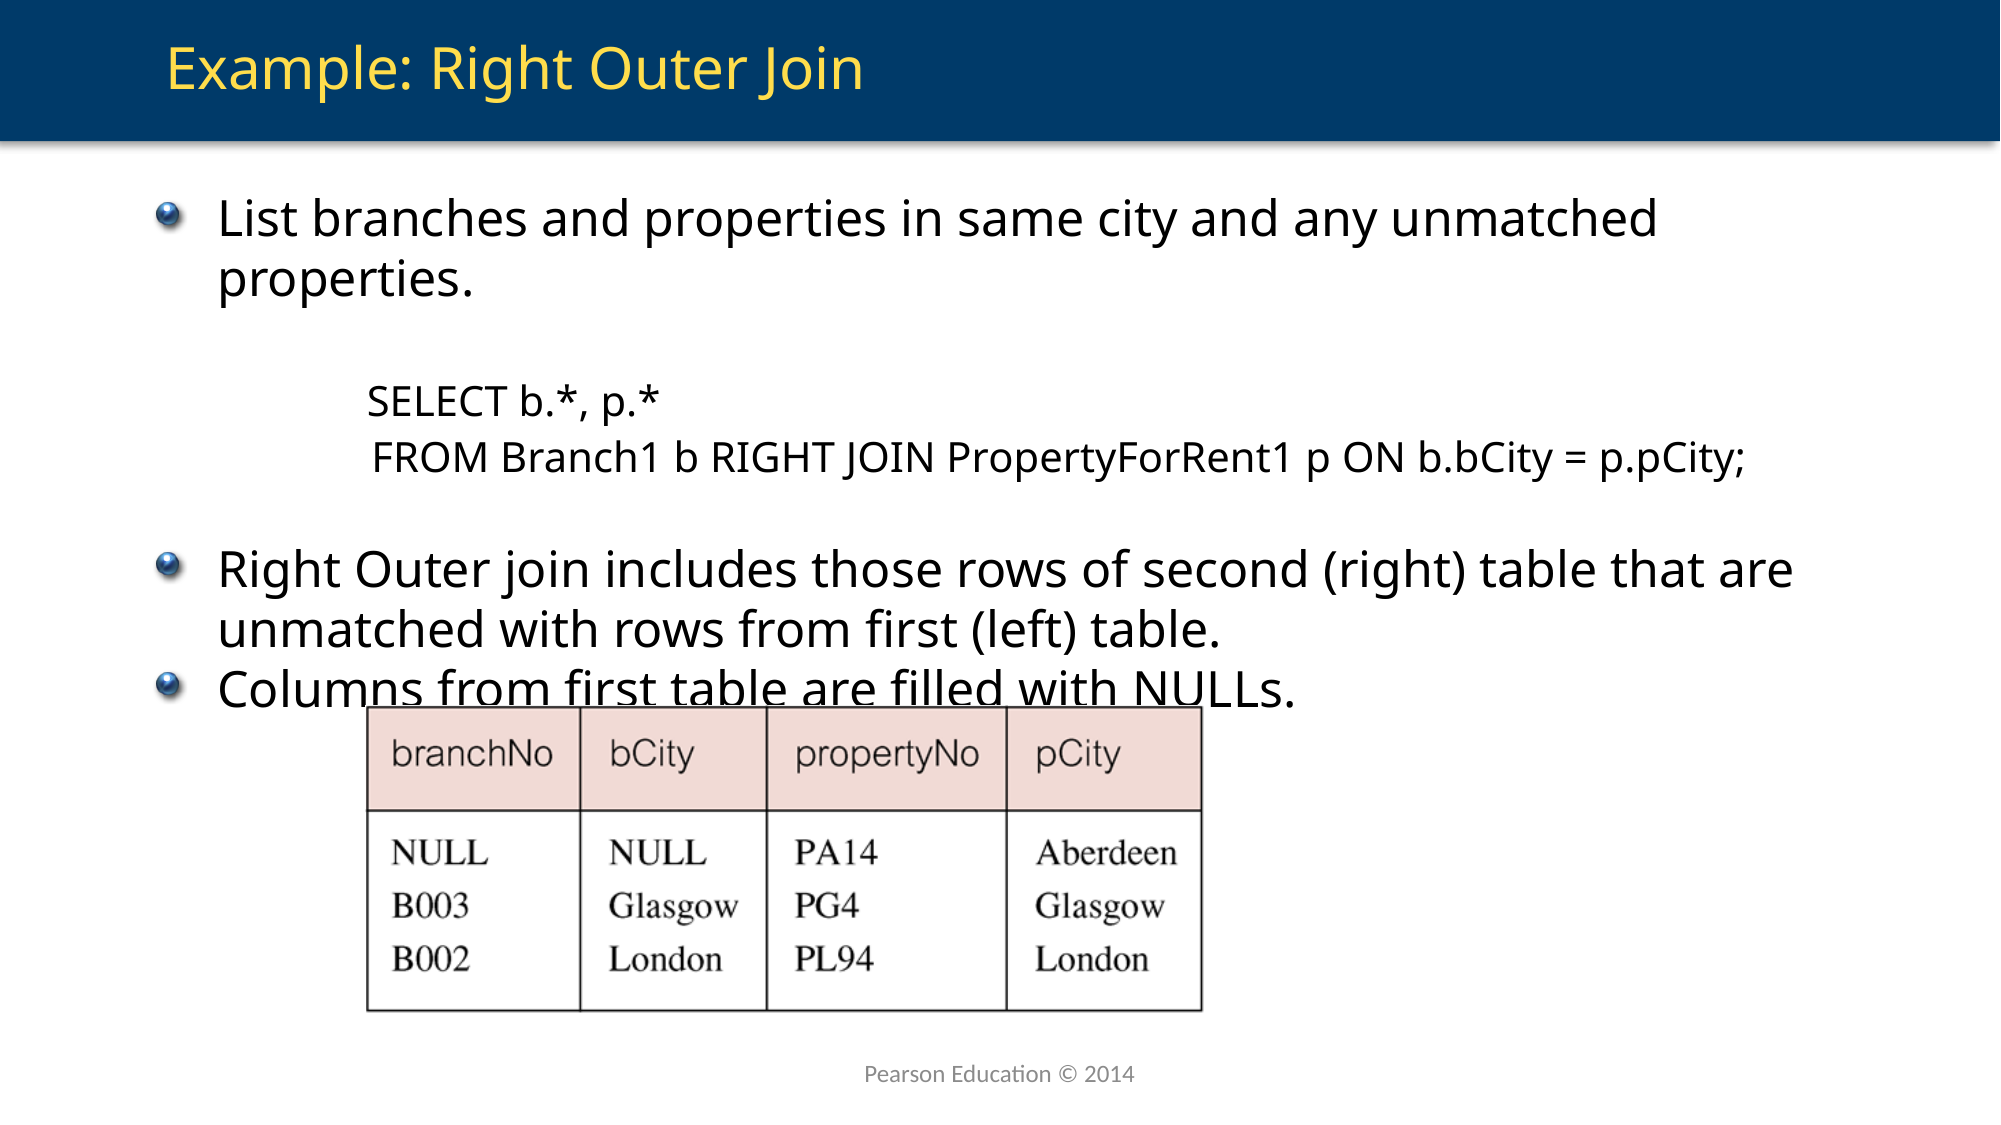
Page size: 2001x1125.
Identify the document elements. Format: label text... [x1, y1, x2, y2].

list List branches and properties in same city and any unmatched properties. SELECT b.*, p.* FROM Branch1 b RIGHT JOIN PropertyForRent1 p ON b.bCity = p.pCity; Right Outer join includes those rows of second (right) table that are unmatched with rows from first (left) table. Columns from first table are filled with NULLs. [137, 179, 1863, 1014]
picture [152, 669, 188, 705]
picture [365, 705, 1205, 1014]
picture [152, 549, 188, 585]
footer Pearson Education © 2014 [662, 1042, 1338, 1103]
picture [152, 199, 188, 235]
title Example: Right Outer Join [0, 0, 2000, 142]
